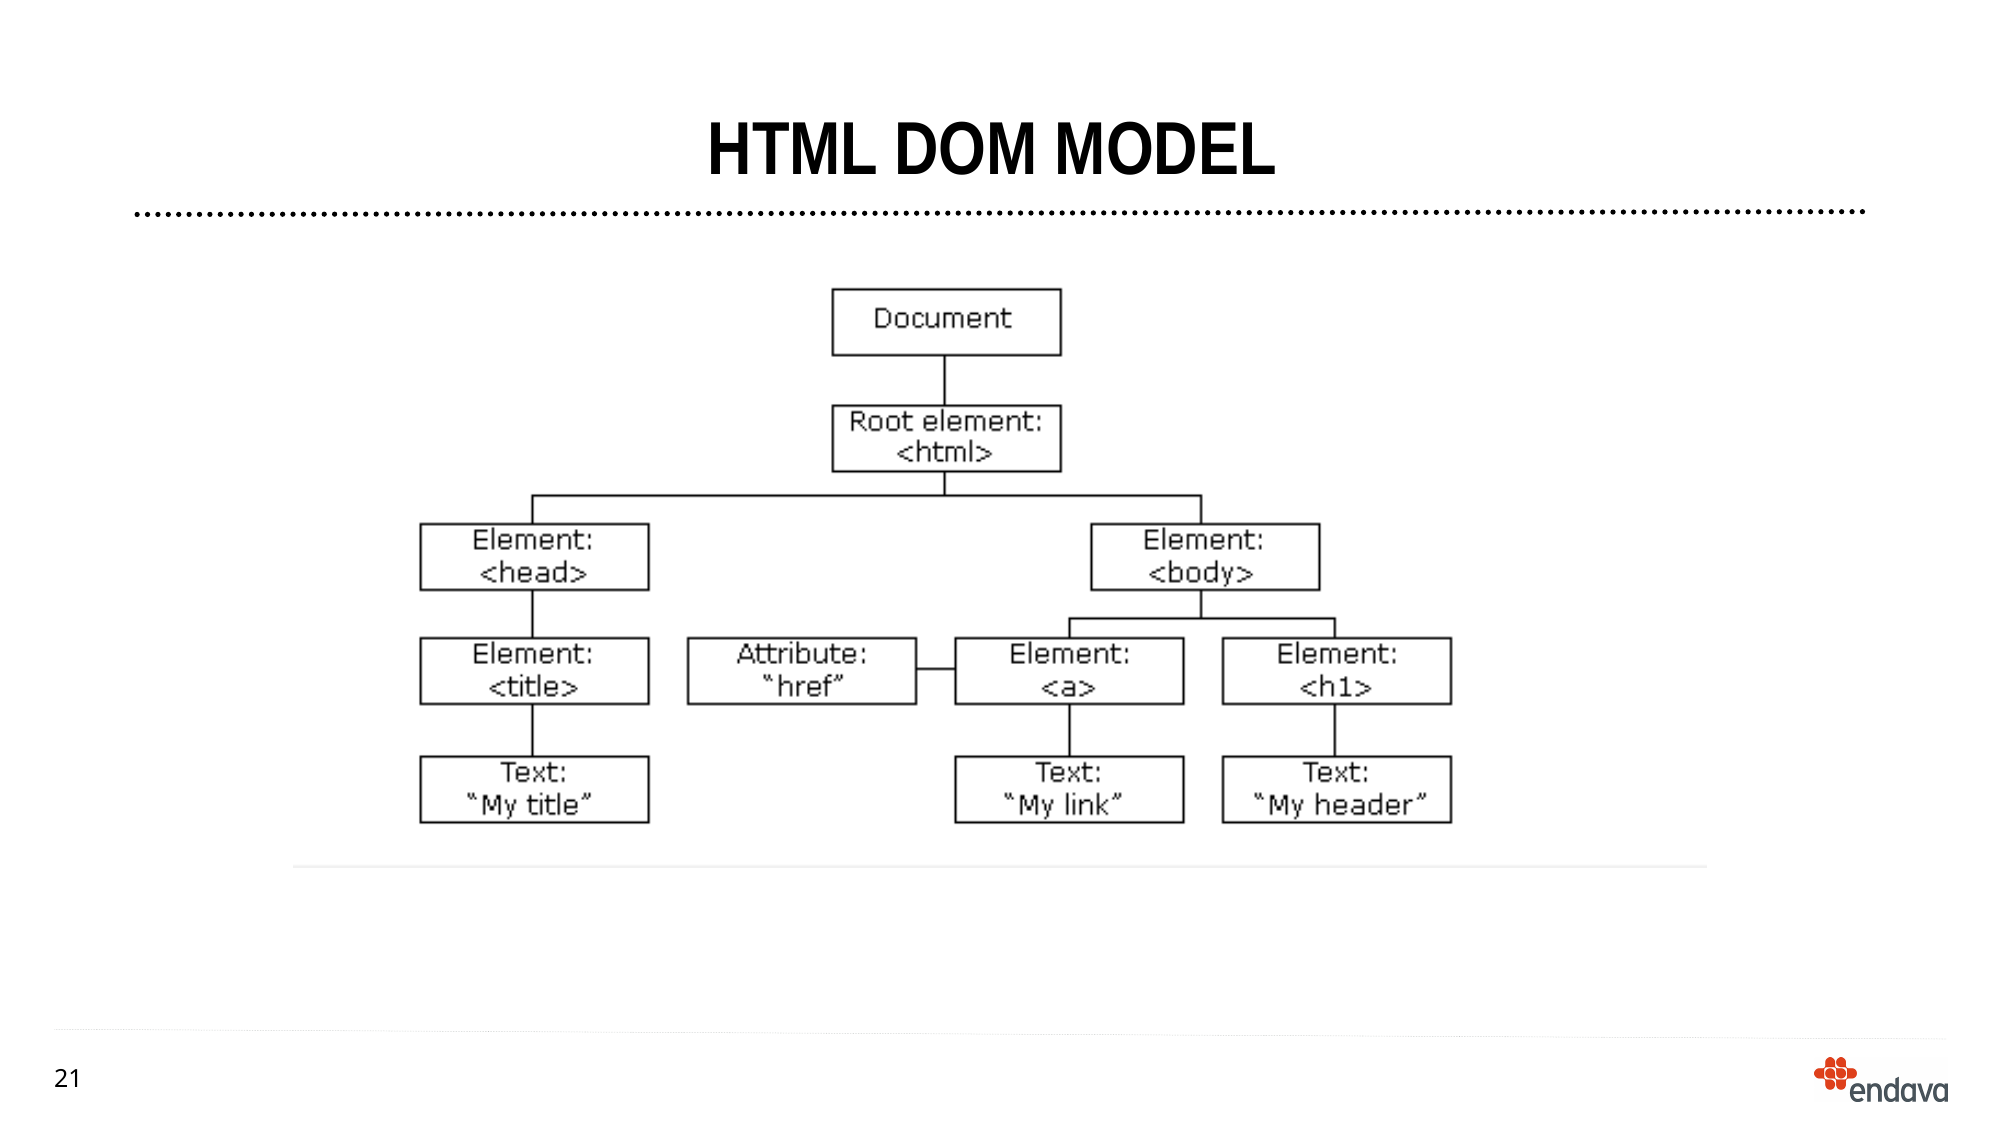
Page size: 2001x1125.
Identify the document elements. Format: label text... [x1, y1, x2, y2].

title HTML DOM MODEL [193, 26, 1807, 195]
picture [293, 256, 1707, 869]
picture [1814, 1057, 1948, 1102]
